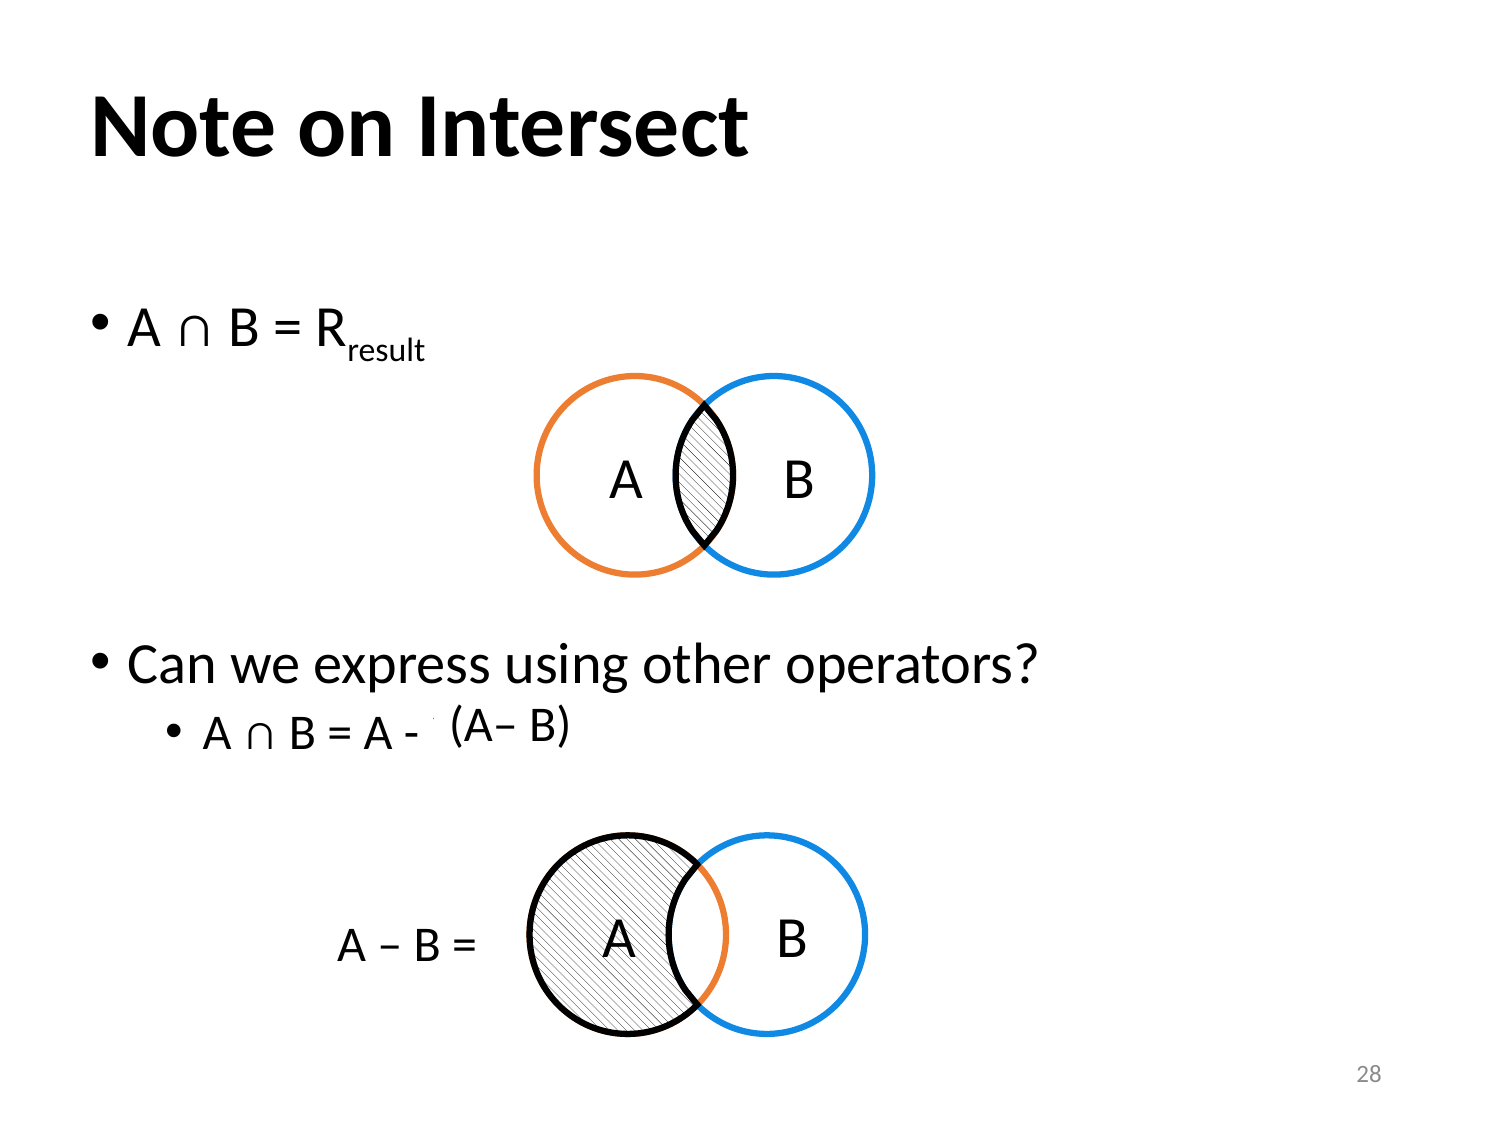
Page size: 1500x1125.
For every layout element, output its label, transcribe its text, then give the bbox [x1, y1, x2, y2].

text_box A – B = [322, 903, 504, 979]
text_box (A– B) [433, 690, 587, 760]
title Note on Intersect [75, 20, 1313, 233]
text_box [705, 374, 874, 576]
text_box [674, 403, 735, 548]
text_box A [587, 891, 652, 977]
slide_number 28 [1059, 1042, 1397, 1103]
list A ∩ B = Rresult Can we express using other operators? A ∩ B = A - ? [75, 282, 1397, 1006]
text_box B [761, 891, 823, 977]
text_box [528, 834, 699, 1035]
text_box [670, 834, 867, 1035]
text_box B [768, 432, 830, 518]
text_box [535, 374, 704, 576]
text_box A [594, 432, 659, 518]
